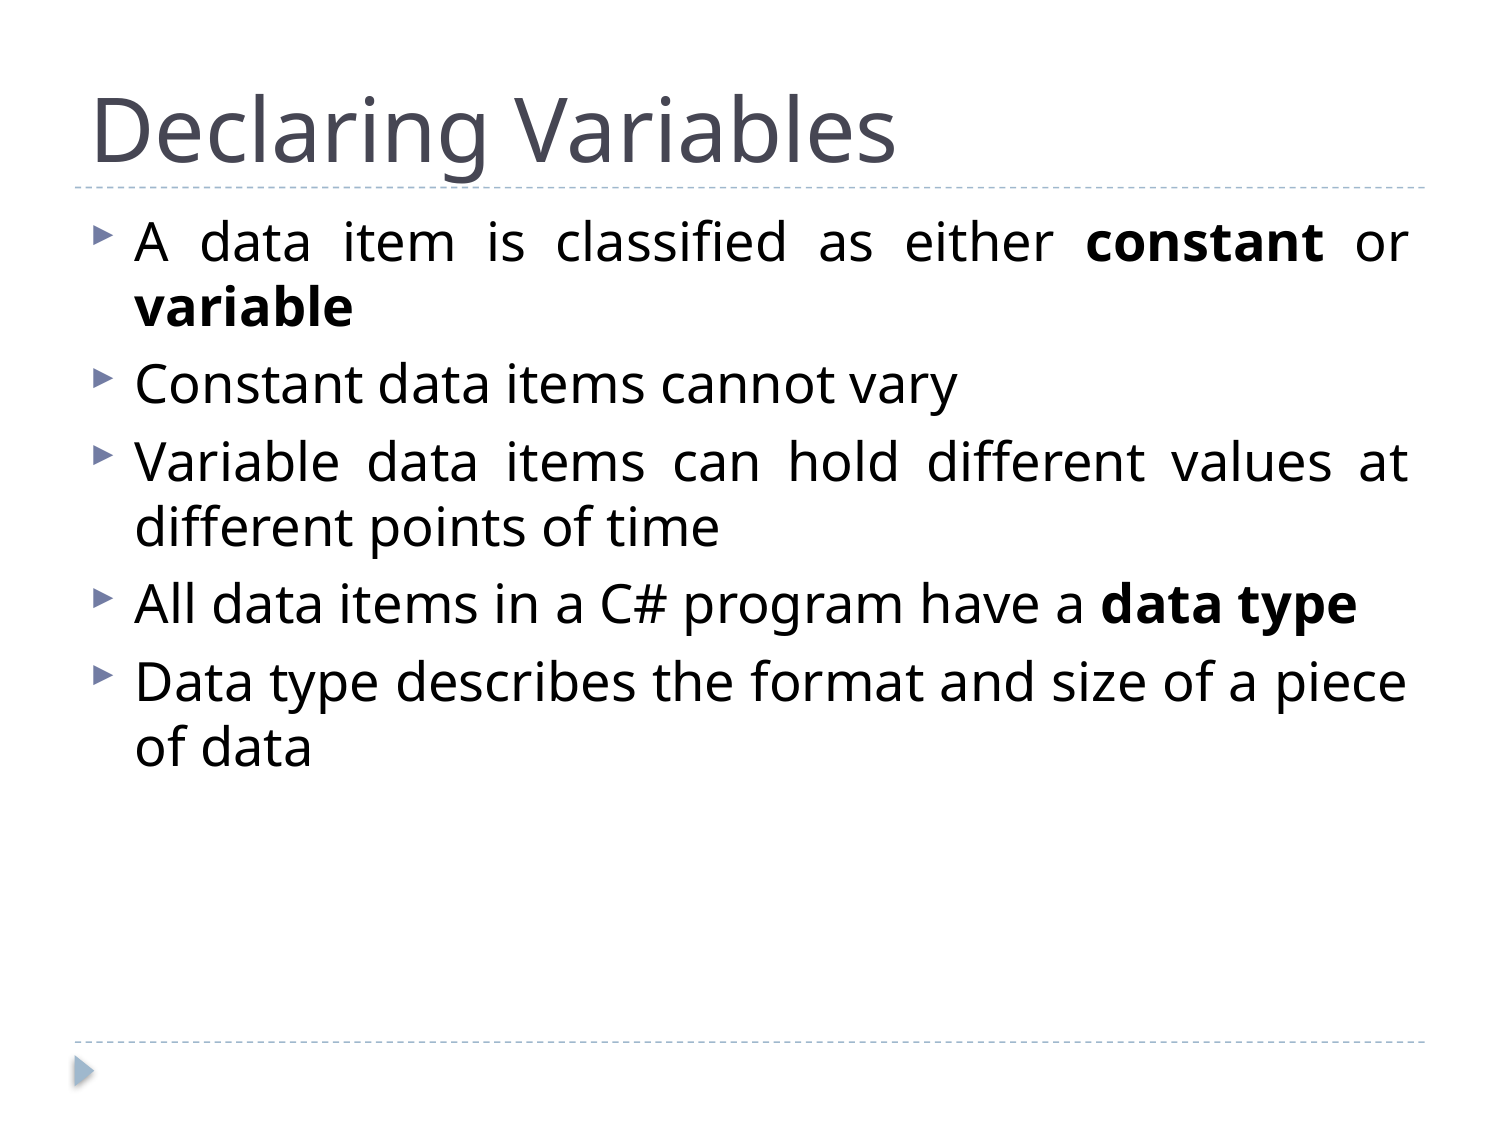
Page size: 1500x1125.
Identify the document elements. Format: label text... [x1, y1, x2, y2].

list A data item is classified as either constant or variable Constant data items cannot vary Variable data items can hold different values at different points of time All data items in a C# program have a data type Data type describes the format and size of a piece of data [75, 200, 1425, 1010]
title Declaring Variables [75, 24, 1425, 188]
